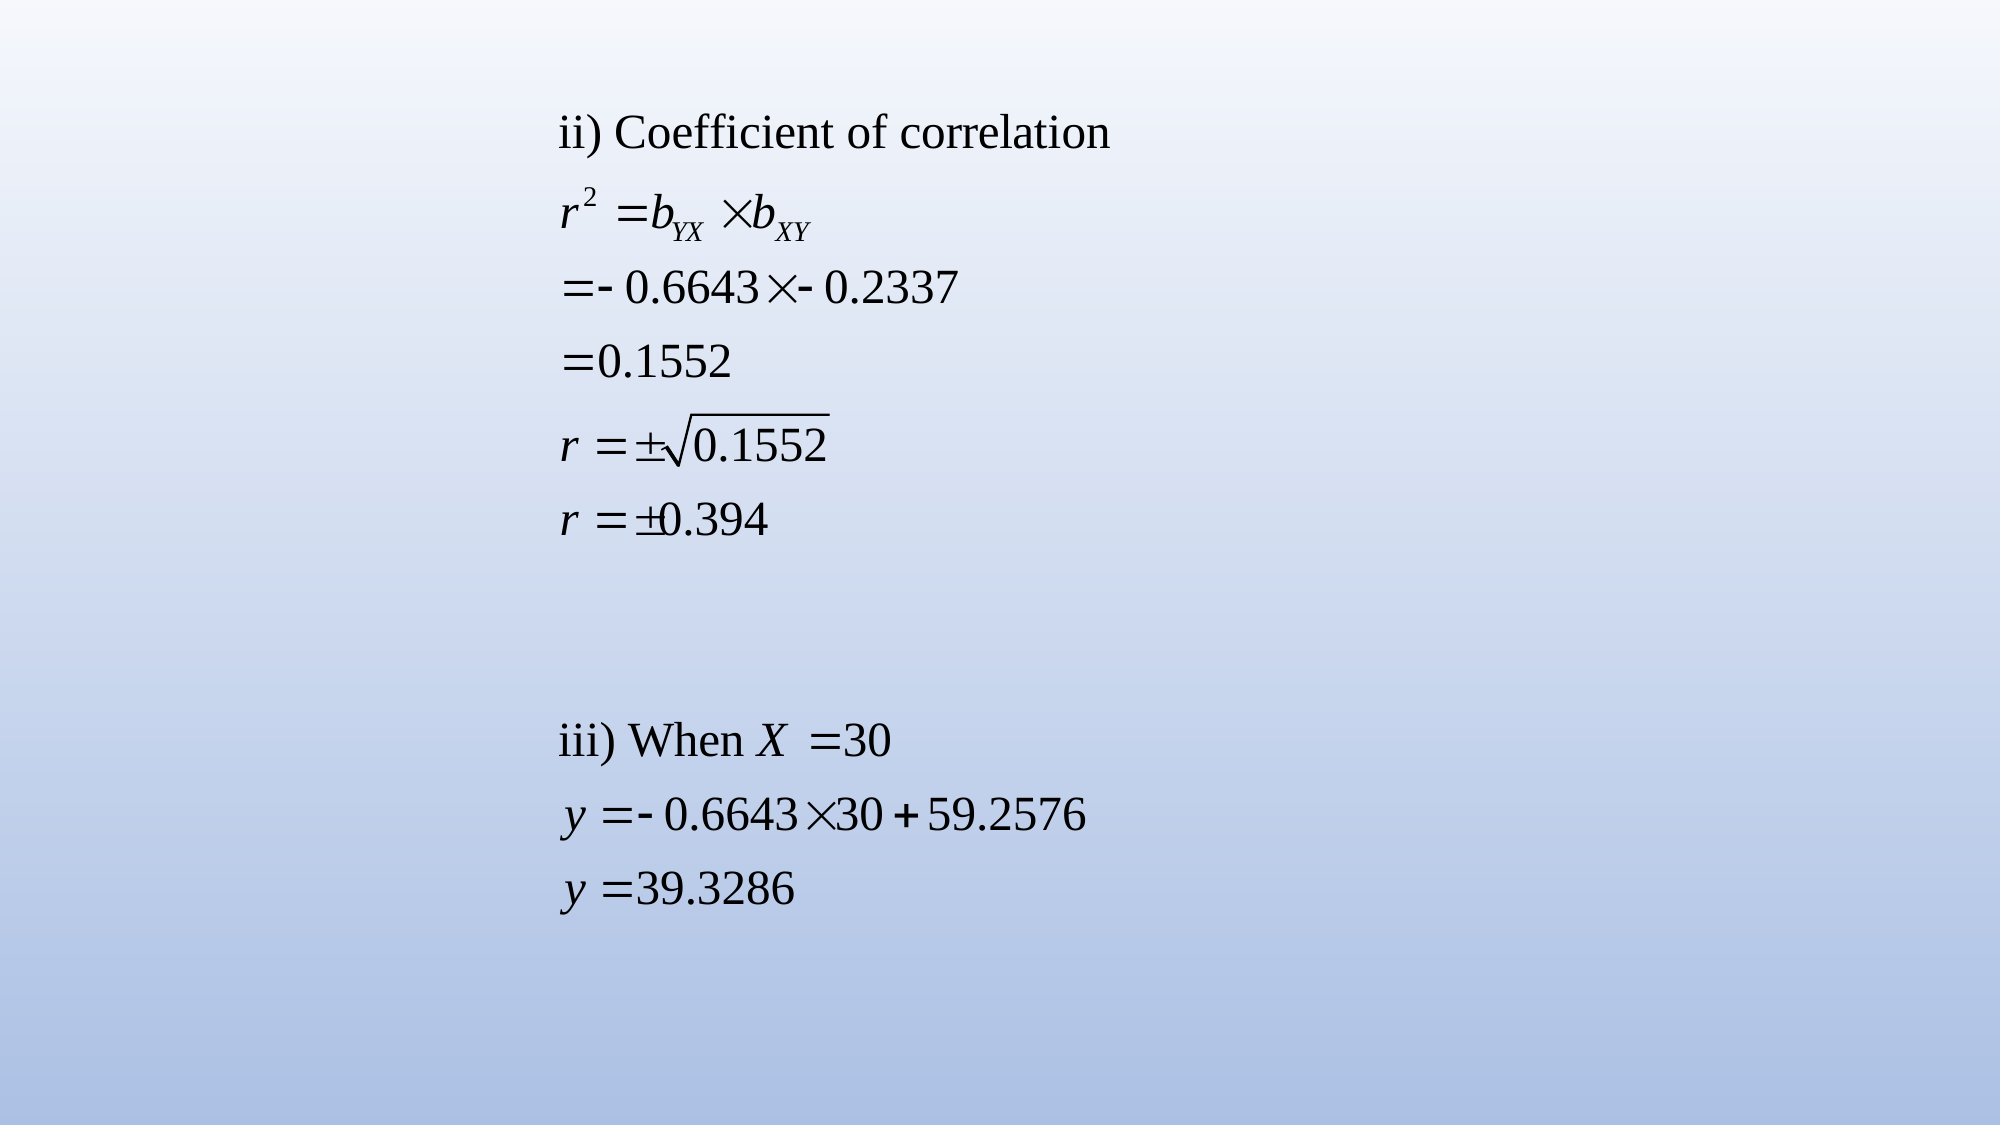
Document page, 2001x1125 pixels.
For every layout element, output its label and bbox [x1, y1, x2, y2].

text_box [555, 107, 1118, 922]
